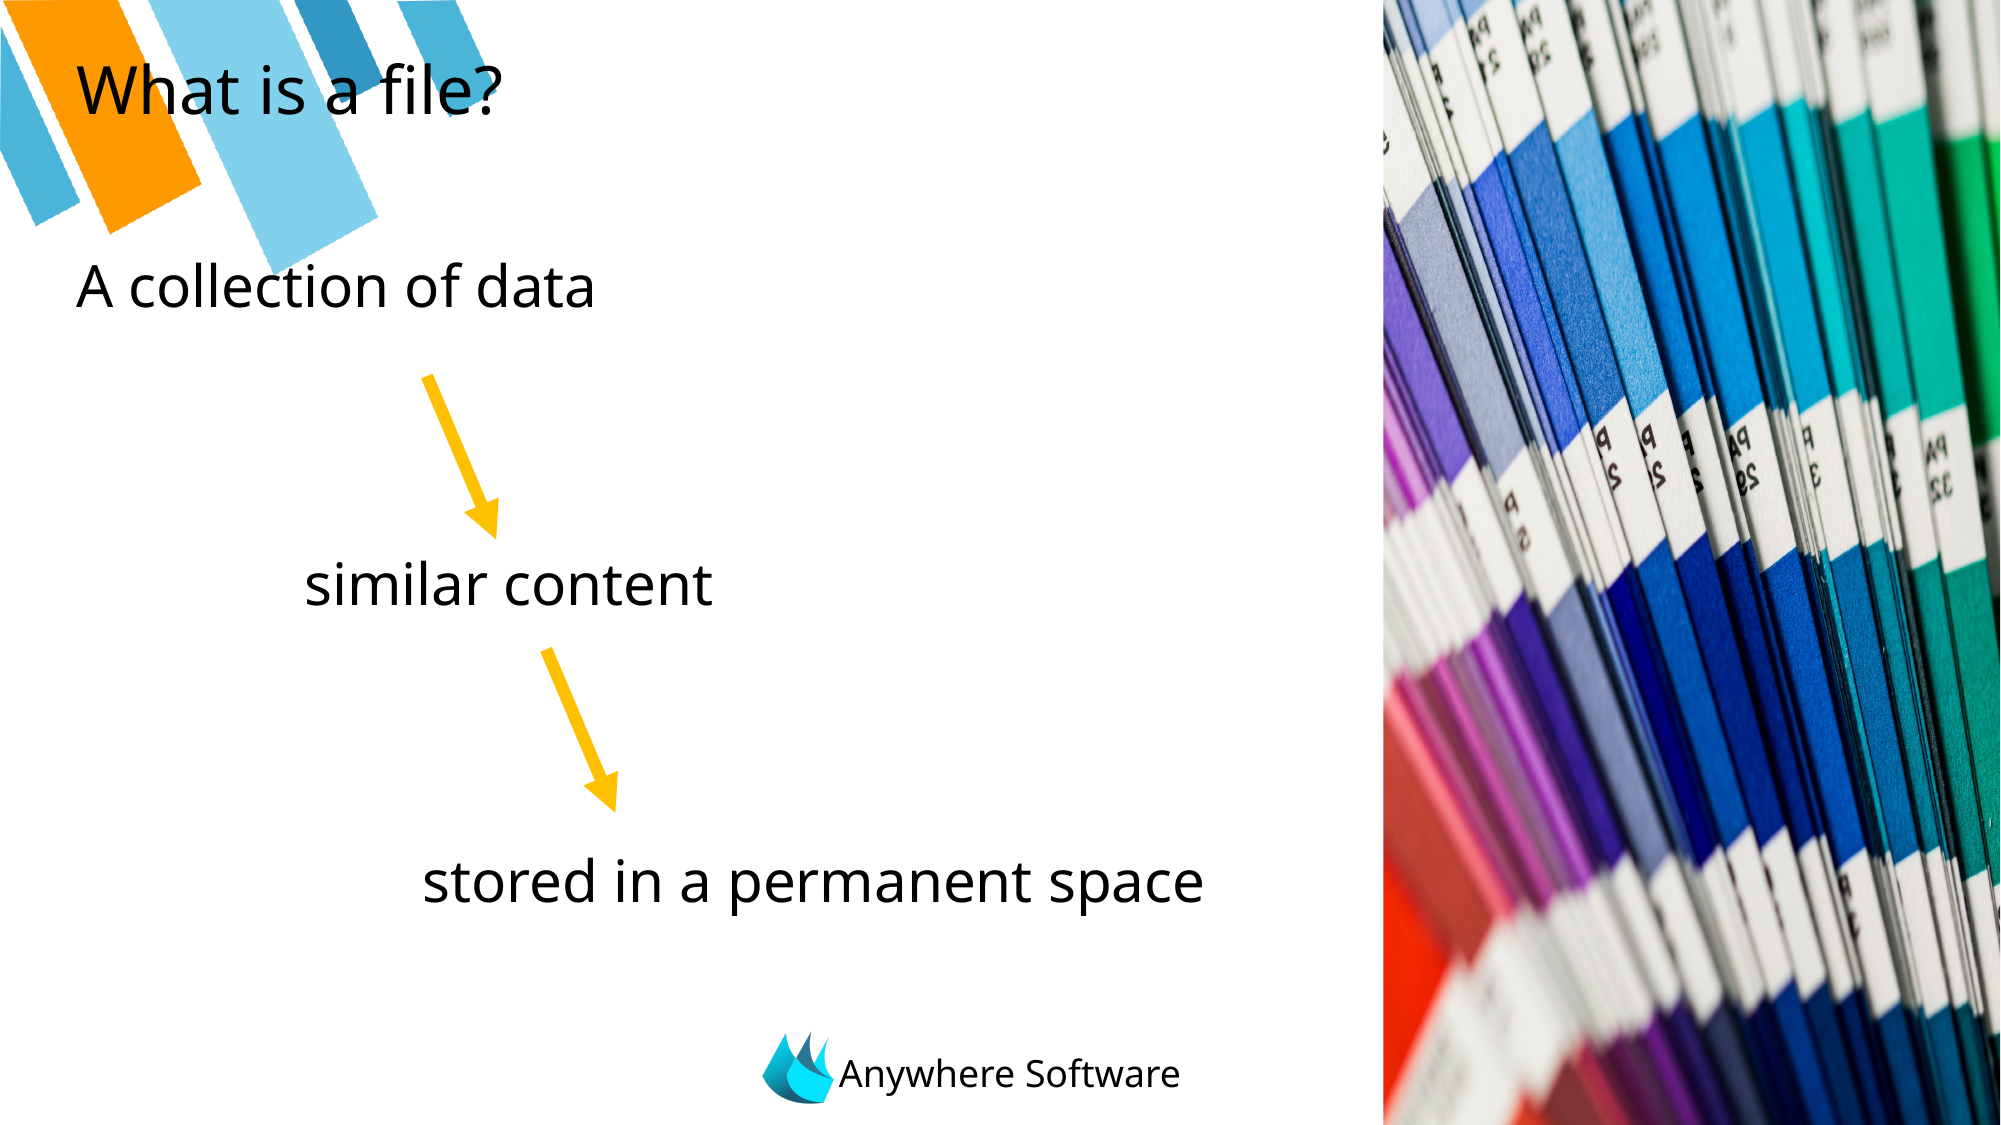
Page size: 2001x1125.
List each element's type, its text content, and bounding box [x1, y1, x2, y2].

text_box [426, 376, 497, 540]
text_box similar content [289, 539, 771, 625]
text_box A collection of data [61, 242, 944, 327]
picture [1963, 1021, 1969, 1035]
picture [1967, 1037, 1972, 1046]
picture [0, 0, 2001, 1125]
text_box stored in a permanent space [407, 836, 1291, 922]
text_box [545, 649, 616, 813]
title What is a file? [61, 22, 1366, 165]
